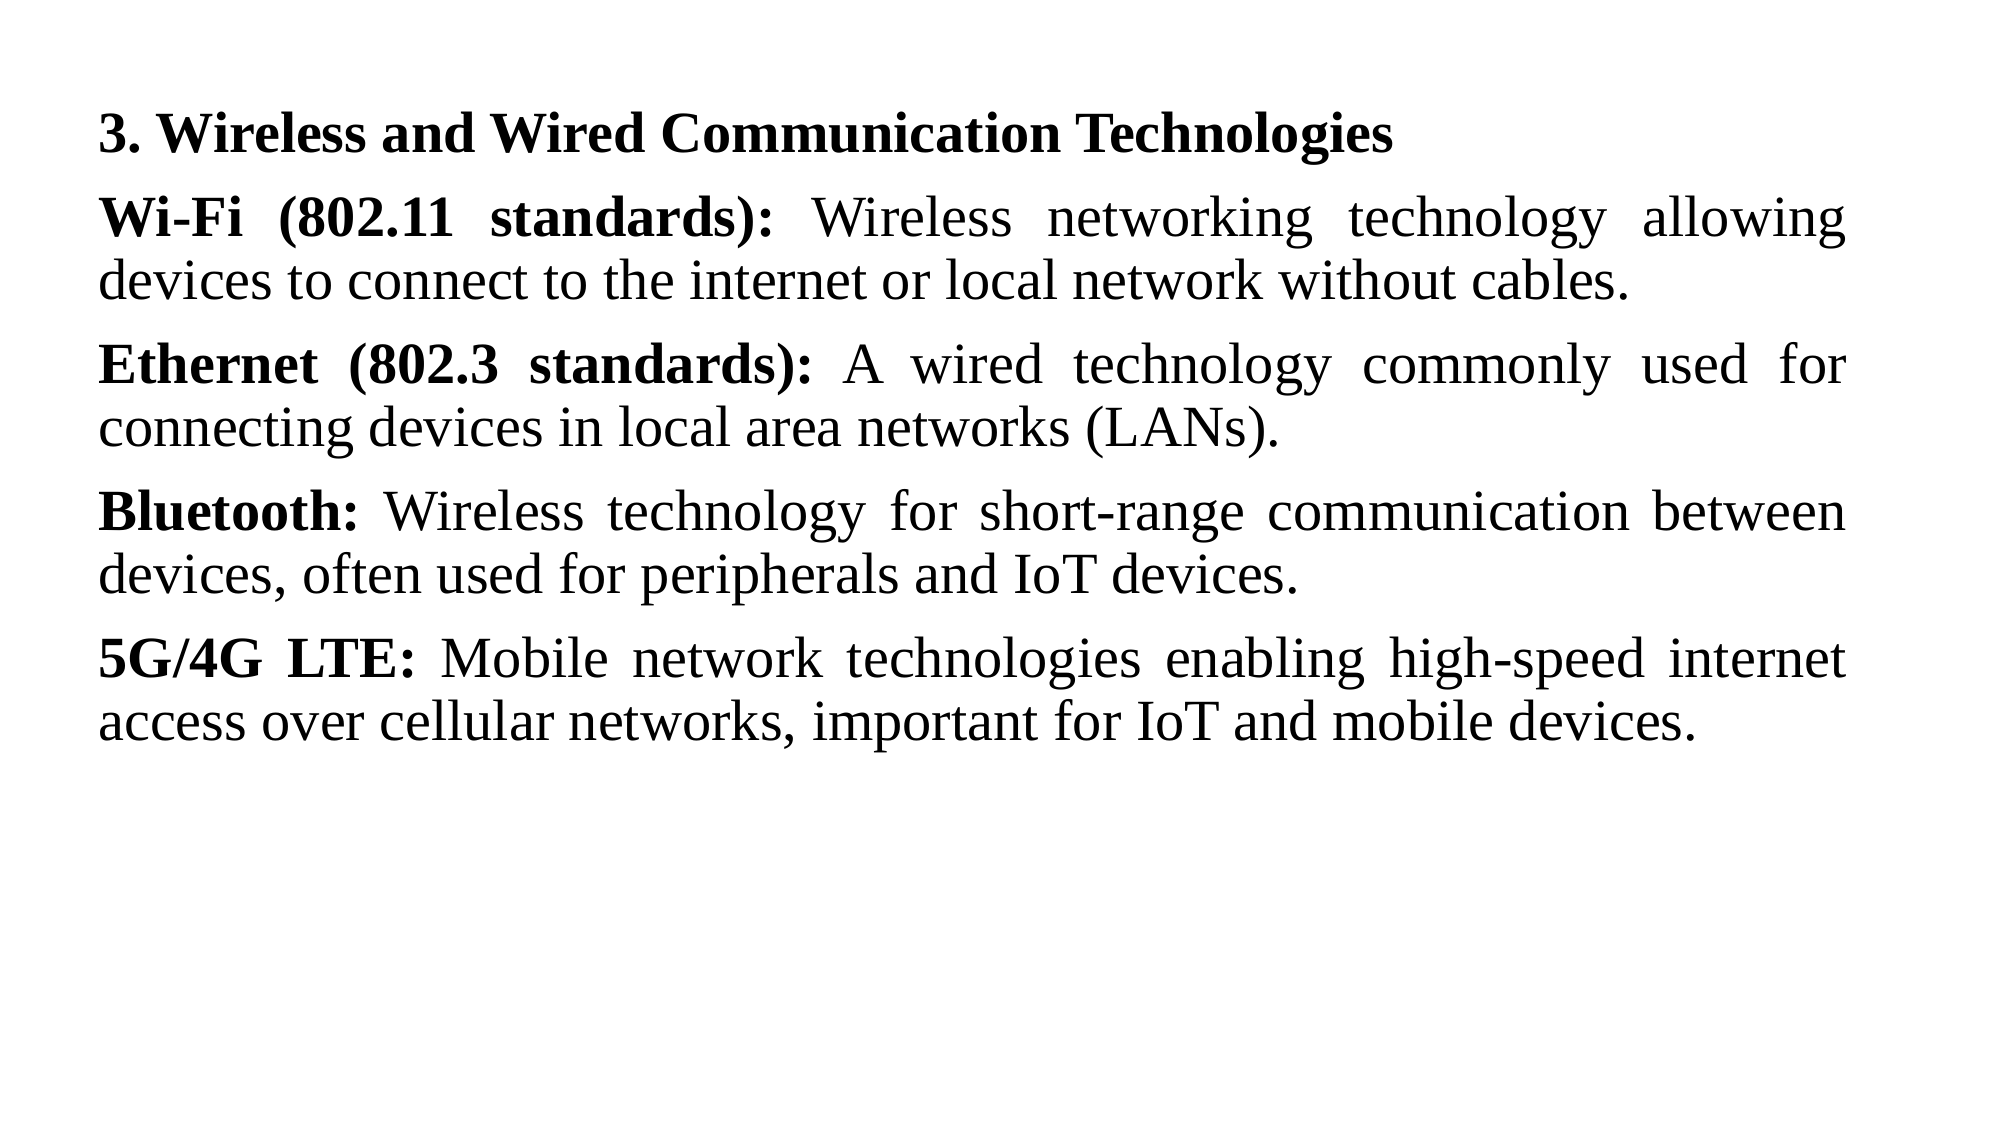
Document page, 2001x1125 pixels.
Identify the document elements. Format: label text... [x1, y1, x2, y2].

list 3. Wireless and Wired Communication Technologies Wi-Fi (802.11 standards): Wireless networking technology allowing devices to connect to the internet or local network without cables. Ethernet (802.3 standards): A wired technology commonly used for connecting devices in local area networks (LANs). Bluetooth: Wireless technology for short-range communication between devices, often used for peripherals and IoT devices. 5G/4G LTE: Mobile network technologies enabling high-speed internet access over cellular networks, important for IoT and mobile devices. [83, 95, 1863, 1014]
